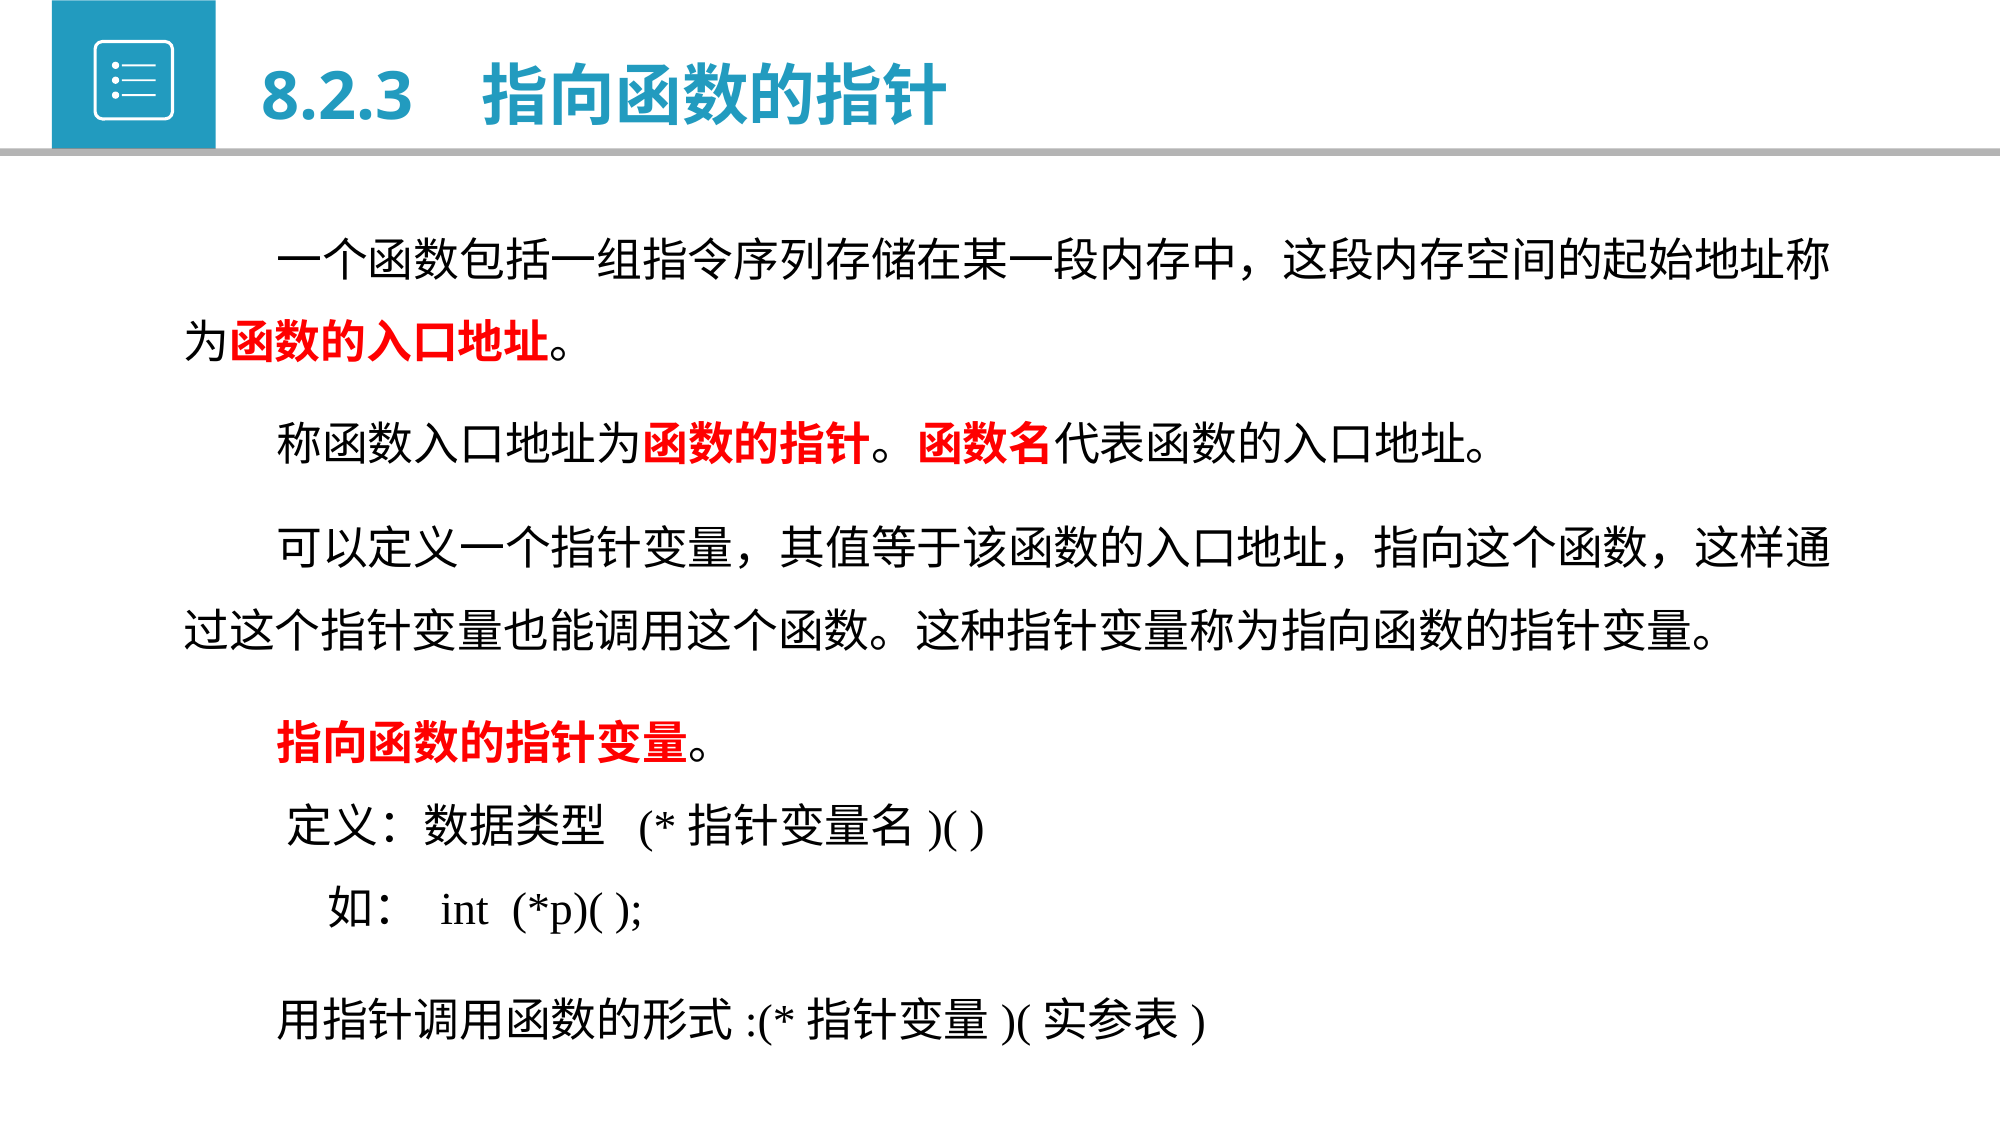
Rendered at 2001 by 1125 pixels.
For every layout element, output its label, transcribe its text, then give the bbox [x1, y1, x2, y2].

text_box 指向函数的指针变量。 定义：数据类型 (*指针变量名)( ) 如： int (*p)( ); [168, 678, 1583, 941]
text_box 8.2.3 指向函数的指针 [246, 45, 965, 141]
text_box 一个函数包括一组指令序列存储在某一段内存中，这段内存空间的起始地址称为函数的入口地址。 [168, 195, 1873, 376]
text_box 可以定义一个指针变量，其值等于该函数的入口地址，指向这个函数，这样通过这个指针变量也能调用这个函数。这种指针变量称为指向函数的指针变量。 [168, 484, 1859, 664]
text_box 用指针调用函数的形式:(*指针变量)(实参表) [168, 956, 1292, 1054]
text_box 称函数入口地址为函数的指针。函数名代表函数的入口地址。 [168, 380, 1598, 478]
